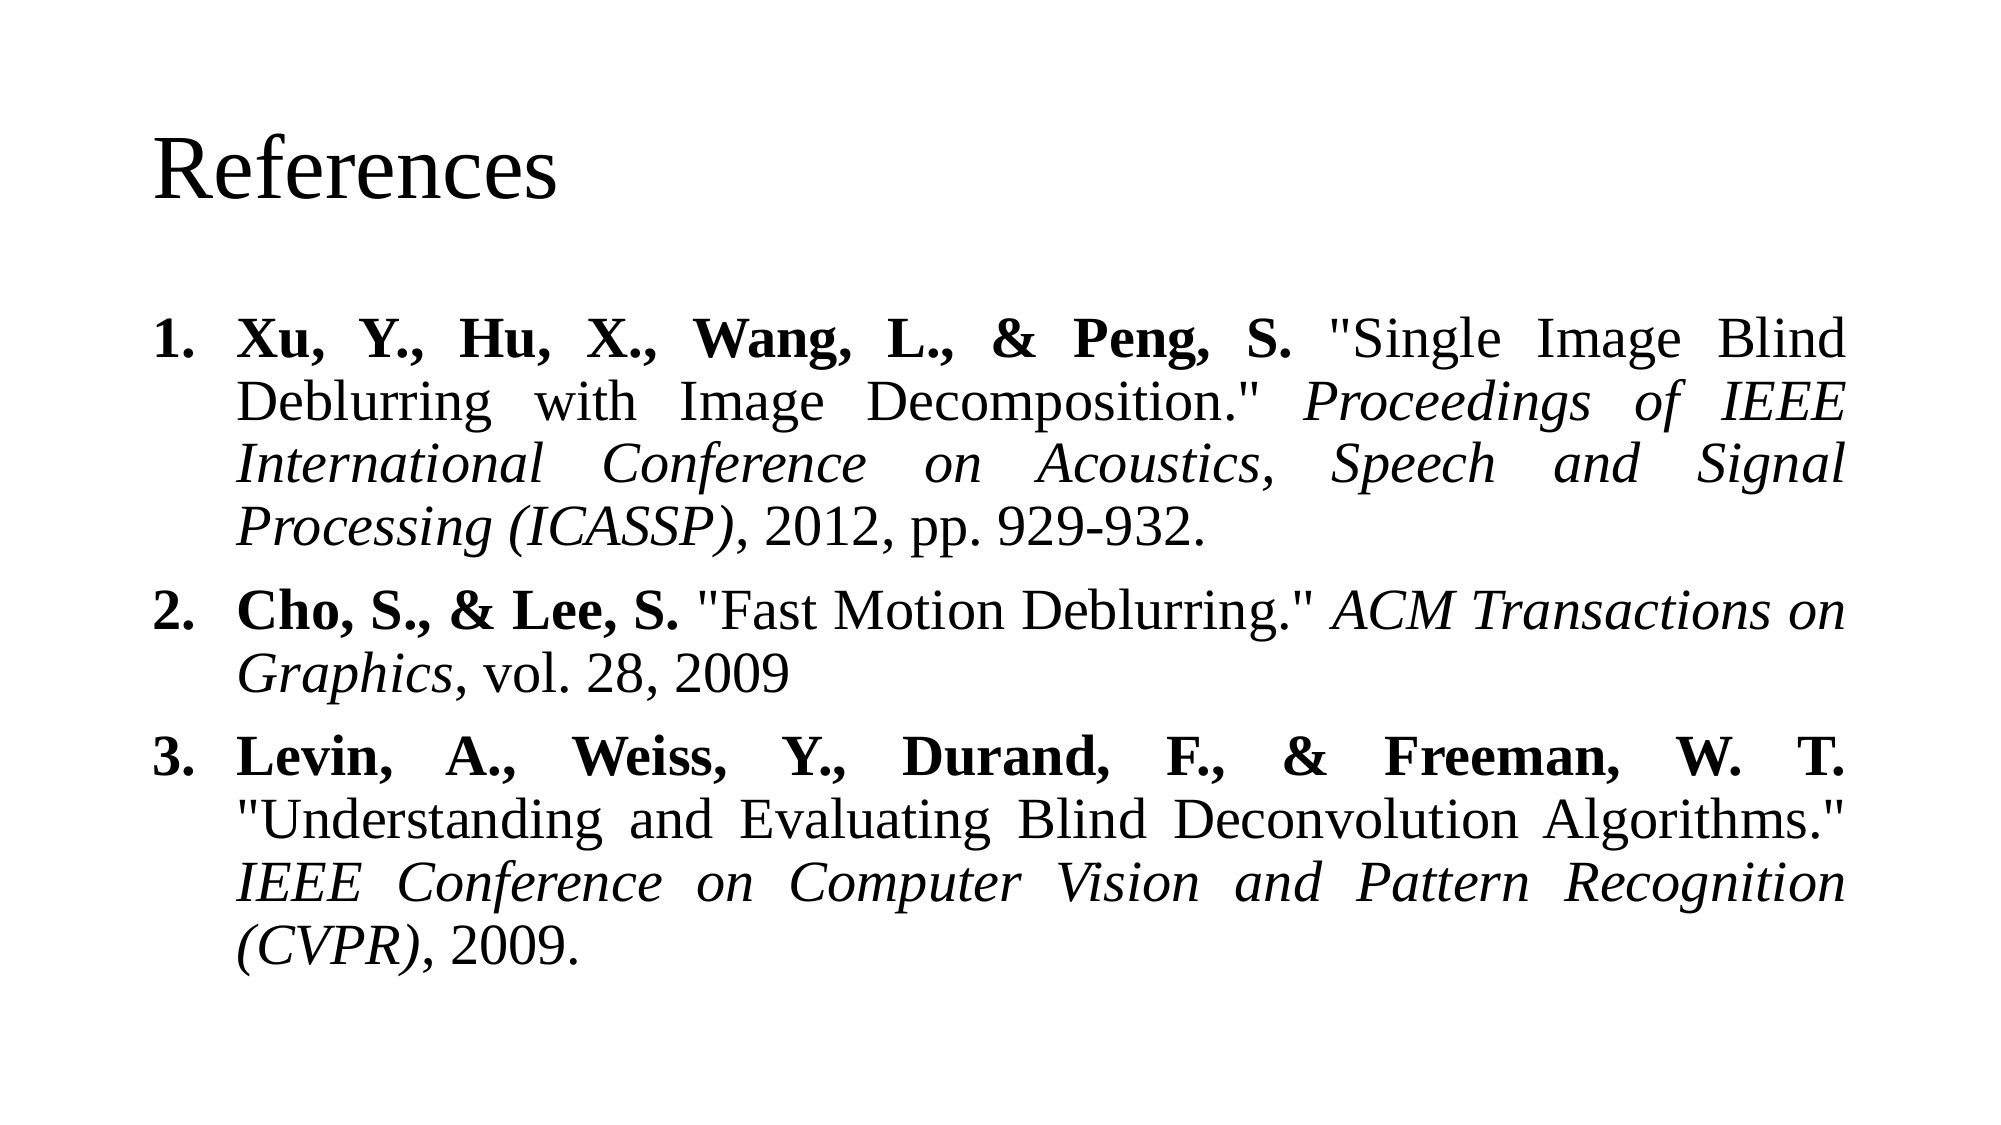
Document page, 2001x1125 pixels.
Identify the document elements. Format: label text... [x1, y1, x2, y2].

title References [137, 59, 1863, 278]
list Xu, Y., Hu, X., Wang, L., & Peng, S. "Single Image Blind Deblurring with Image Decomposition." Proceedings of IEEE International Conference on Acoustics, Speech and Signal Processing (ICASSP), 2012, pp. 929-932. Cho, S., & Lee, S. "Fast Motion Deblurring." ACM Transactions on Graphics, vol. 28, 2009 Levin, A., Weiss, Y., Durand, F., & Freeman, W. T. "Understanding and Evaluating Blind Deconvolution Algorithms." IEEE Conference on Computer Vision and Pattern Recognition (CVPR), 2009. [137, 299, 1863, 1014]
